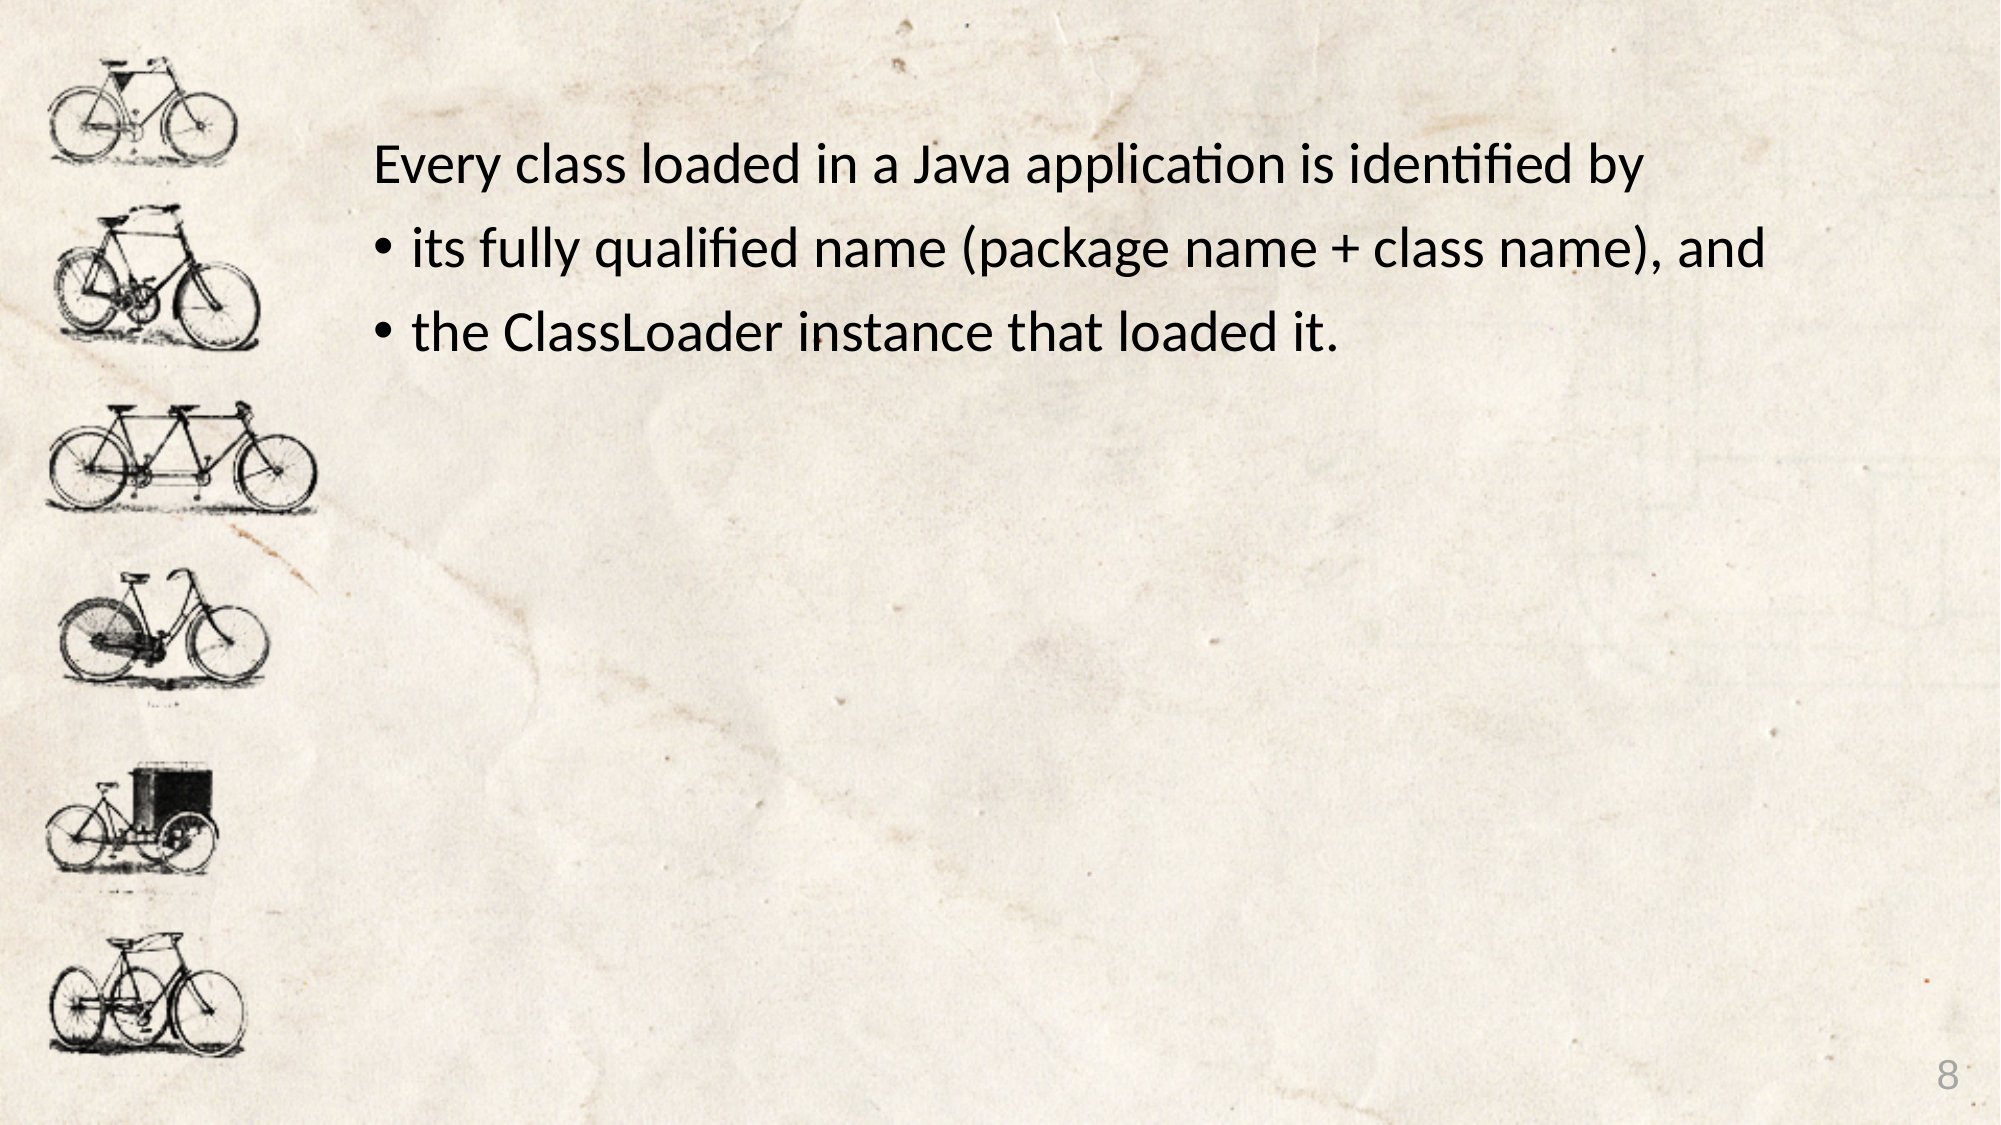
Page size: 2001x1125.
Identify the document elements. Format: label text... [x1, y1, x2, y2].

slide_number 8 [1524, 1042, 1975, 1103]
picture [0, 0, 2001, 1125]
list Every class loaded in a Java application is identified by its fully qualified name (package name + class name), and the ClassLoader instance that loaded it. [358, 126, 1944, 1037]
